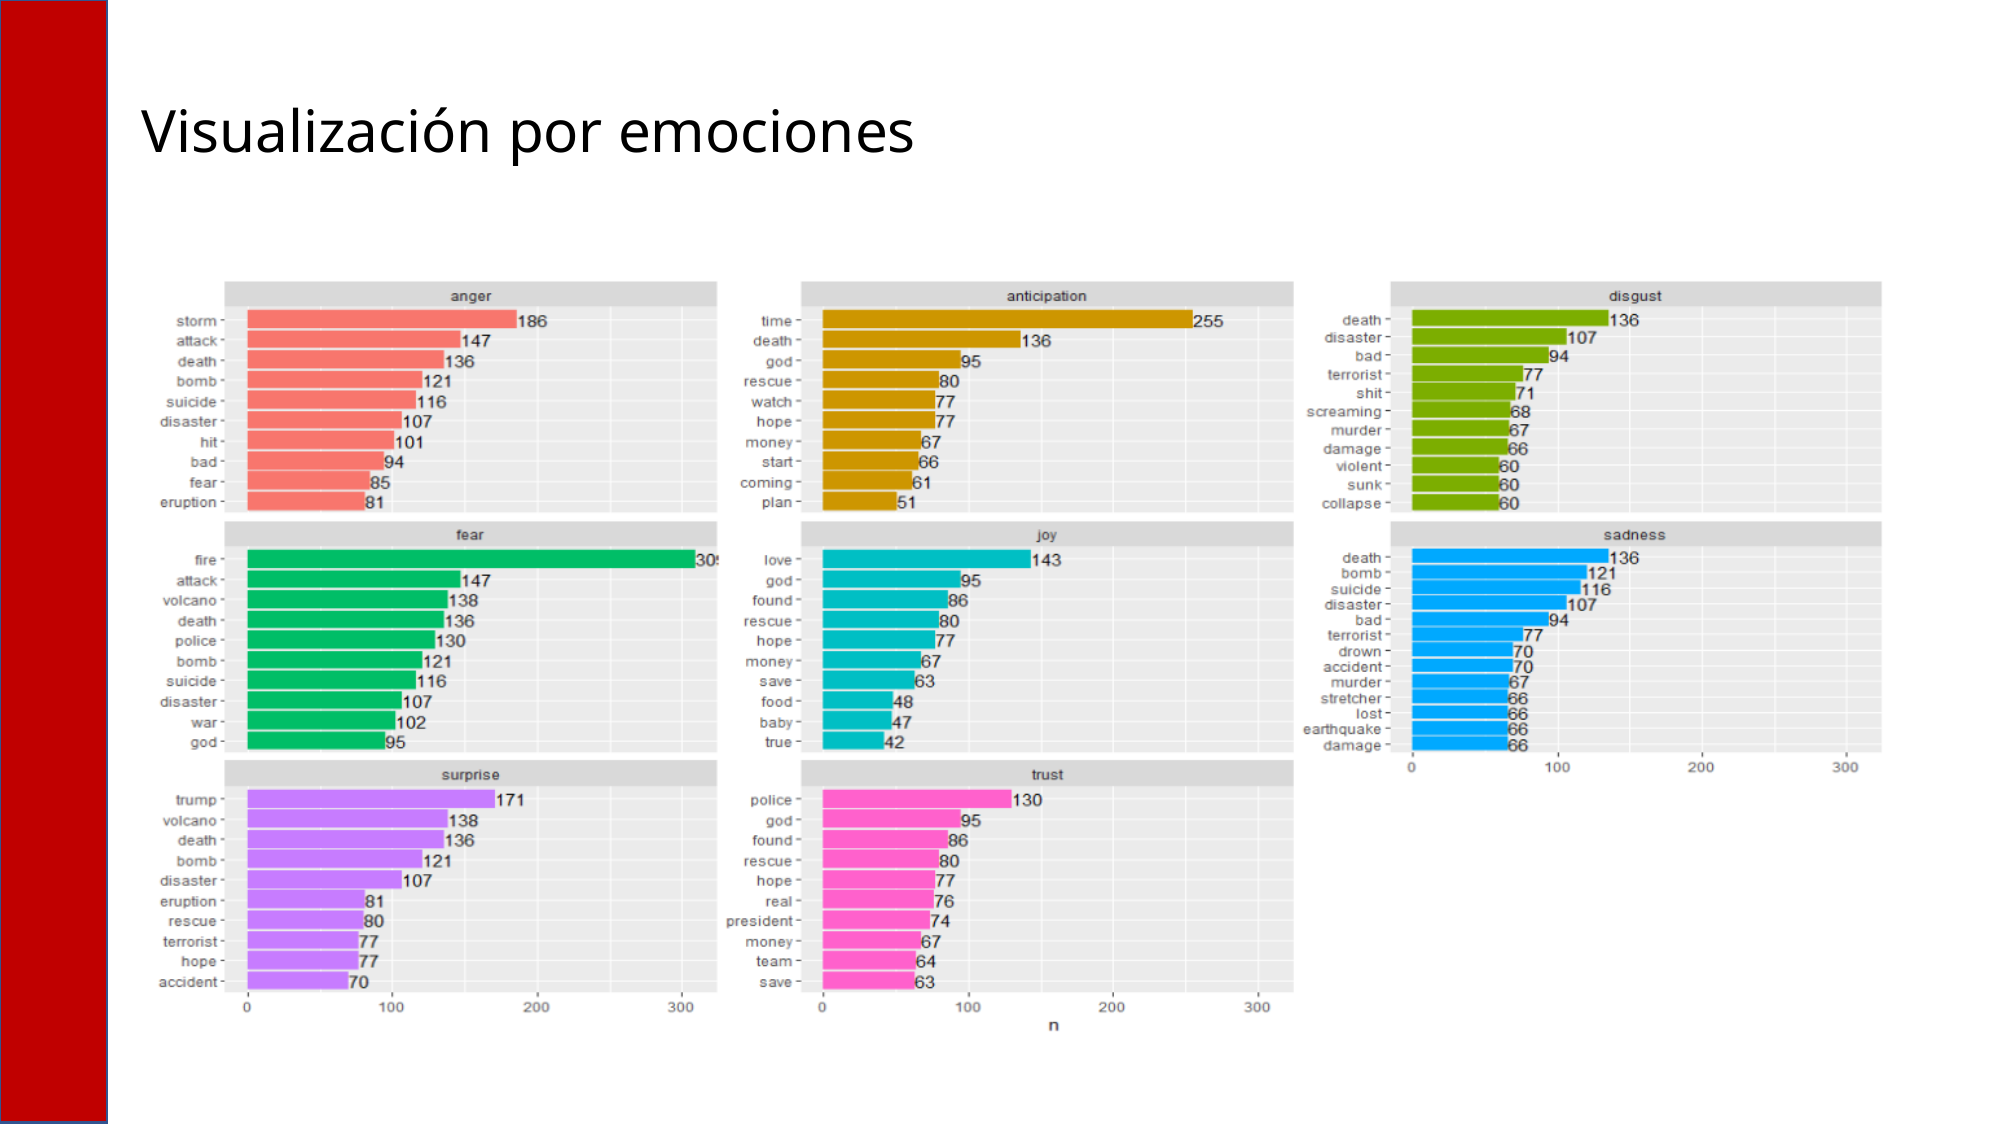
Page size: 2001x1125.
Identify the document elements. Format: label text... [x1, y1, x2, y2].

text_box [0, 0, 108, 1124]
text_box Visualización por emociones [126, 86, 1118, 172]
picture [143, 276, 1905, 1039]
